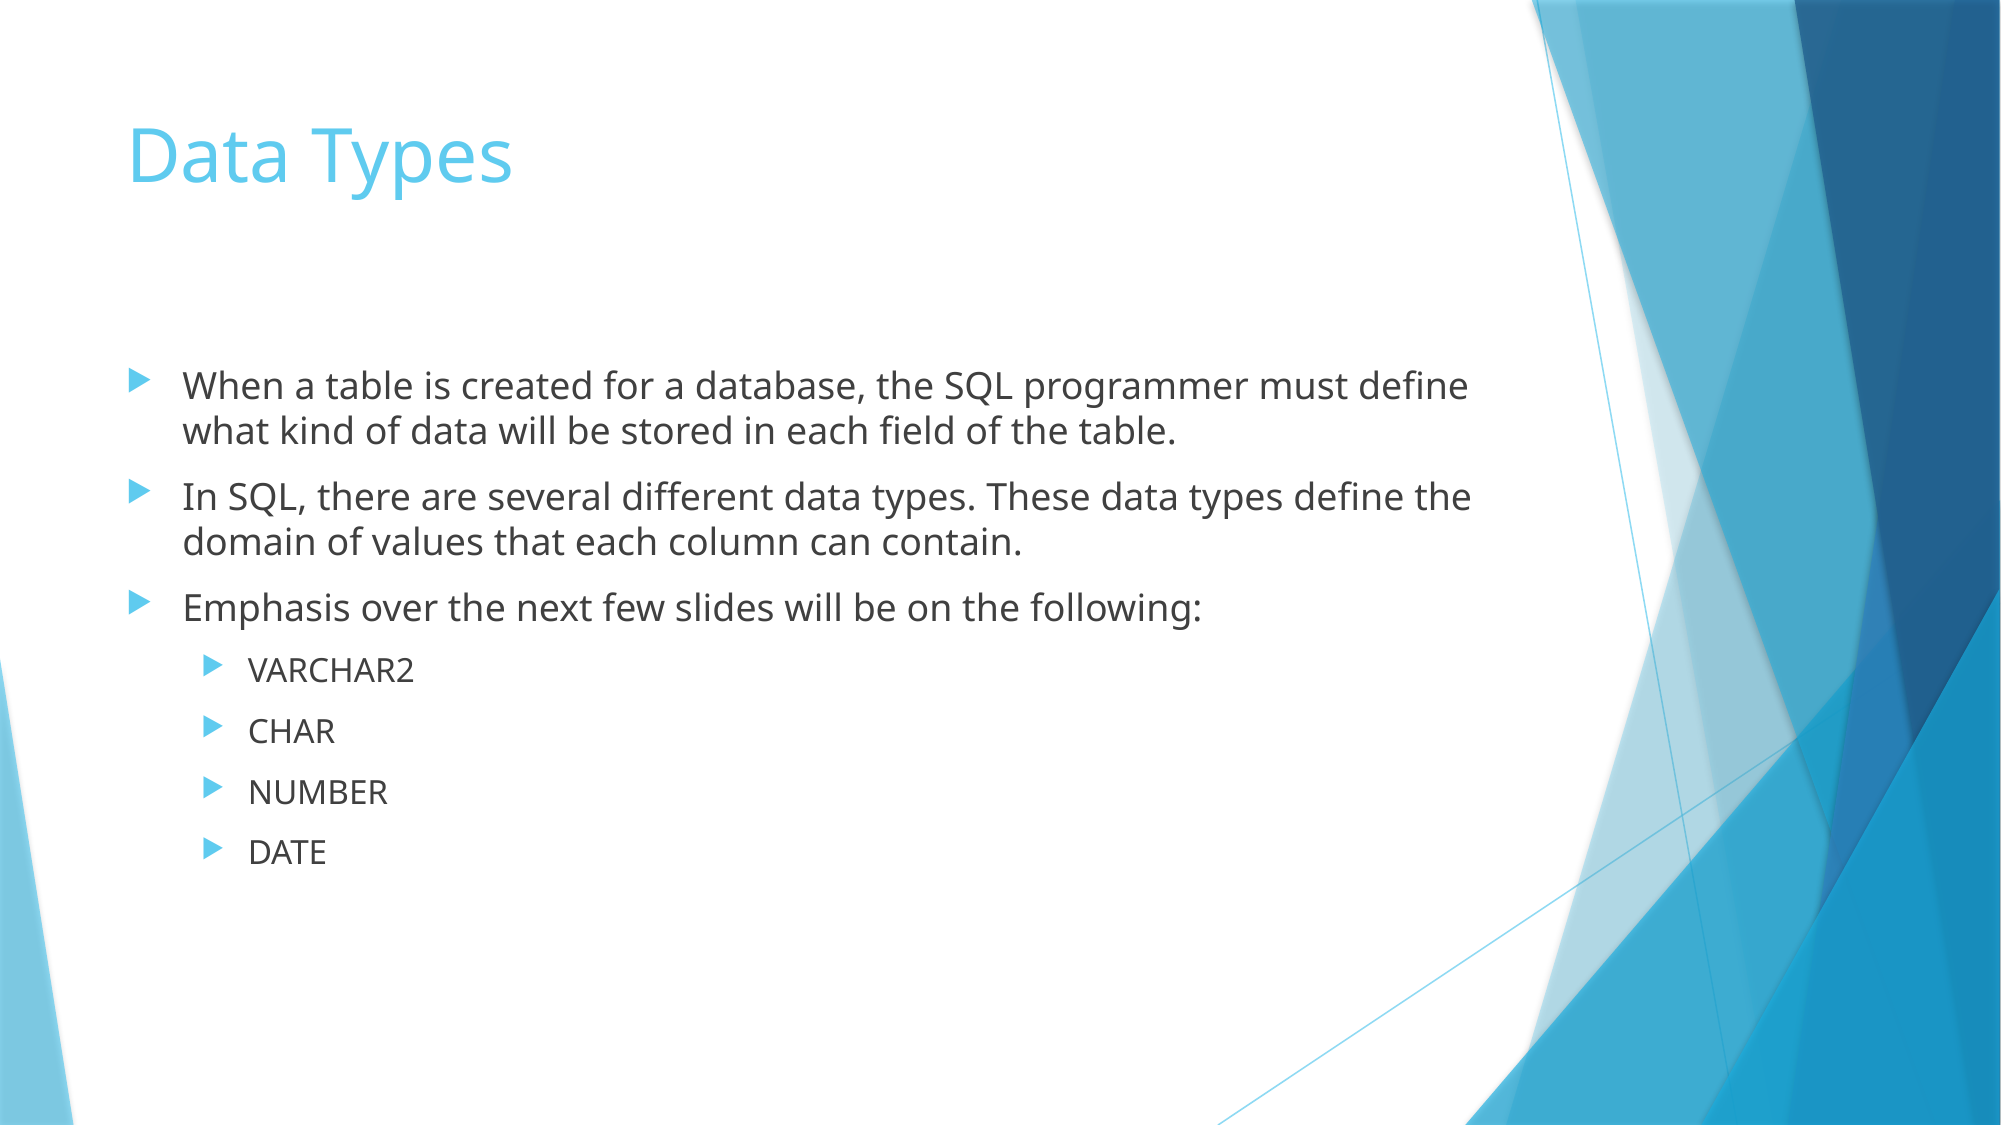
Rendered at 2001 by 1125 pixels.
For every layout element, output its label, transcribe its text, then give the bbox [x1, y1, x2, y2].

title Data Types [111, 99, 1522, 317]
list When a table is created for a database, the SQL programmer must define what kind of data will be stored in each field of the table. In SQL, there are several different data types. These data types define the domain of values that each column can contain. Emphasis over the next few slides will be on the following: VARCHAR2 CHAR NUMBER DATE [111, 354, 1522, 992]
